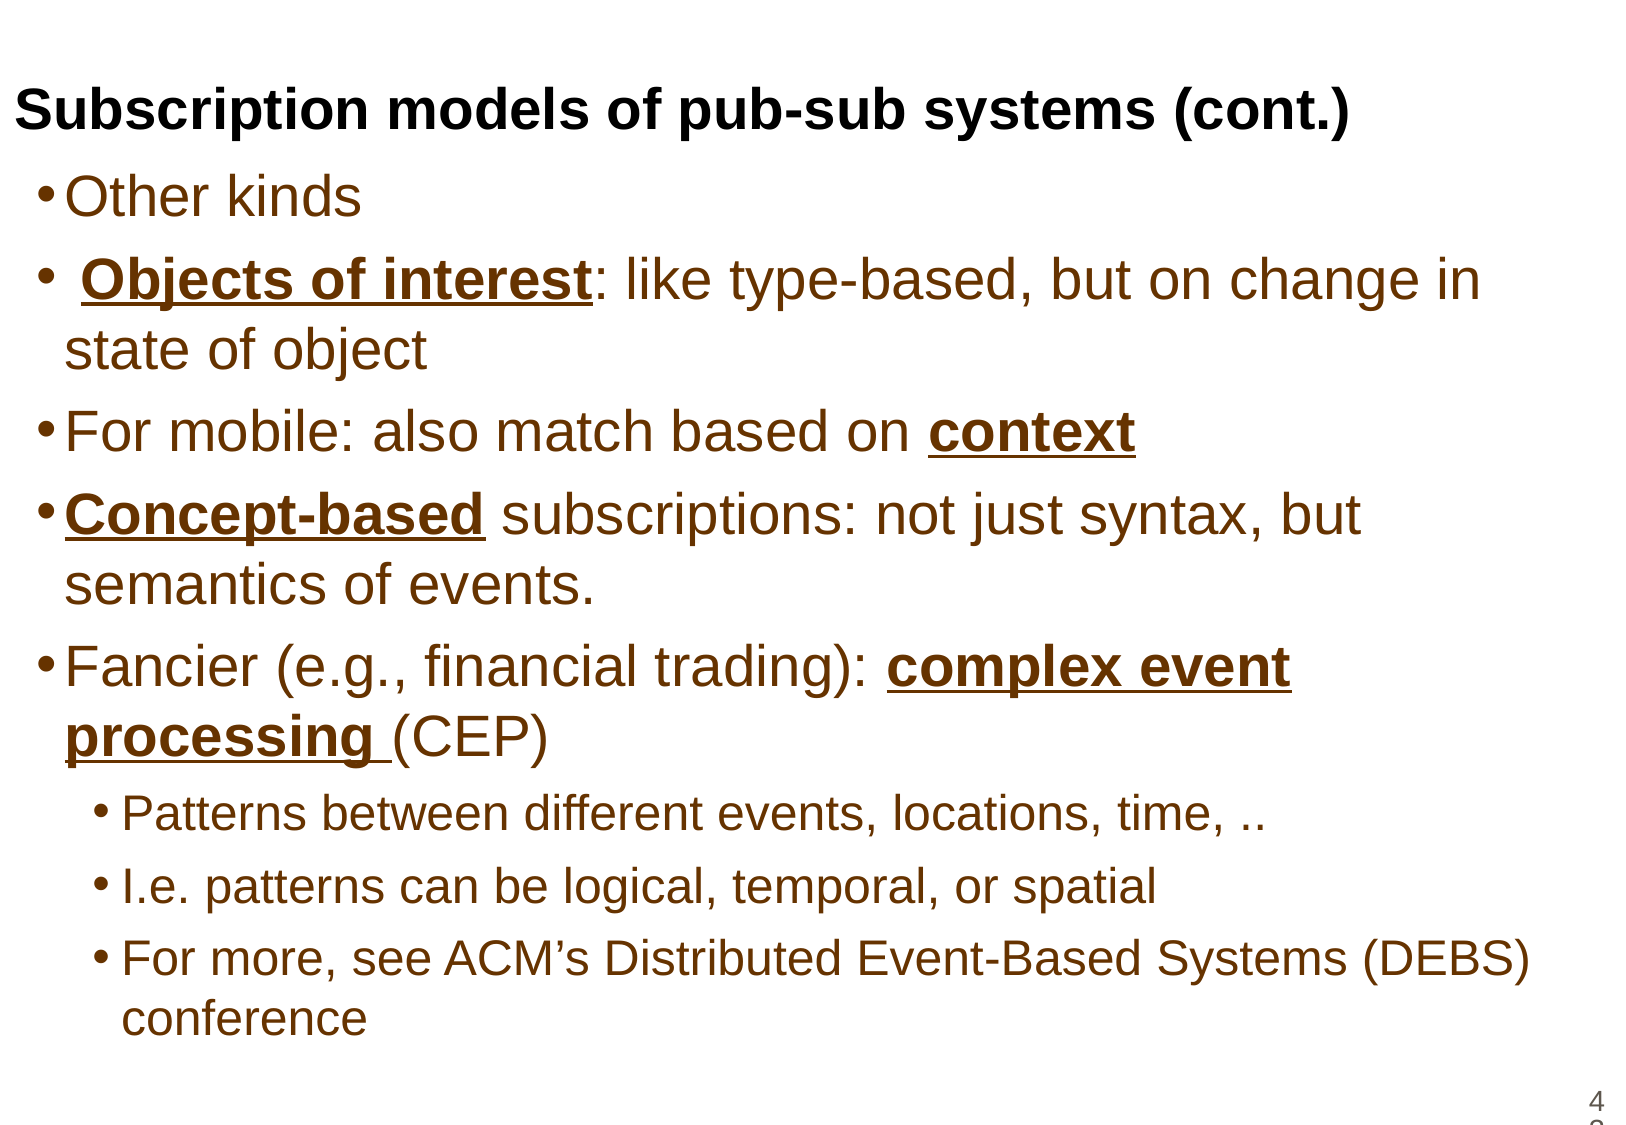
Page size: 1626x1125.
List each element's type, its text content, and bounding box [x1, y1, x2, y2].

title Subscription models of pub-sub systems (cont.) [0, 0, 1625, 149]
slide_number 43 [1573, 1074, 1625, 1125]
list Other kinds Objects of interest: like type-based, but on change in state of object For mobile: also match based on context Concept-based subscriptions: not just syntax, but semantics of events. Fancier (e.g., financial trading): complex event processing (CEP) Patterns between different events, locations, time, .. I.e. patterns can be logical, temporal, or spatial For more, see ACM’s Distributed Event-Based Systems (DEBS) conference [0, 149, 1625, 1076]
